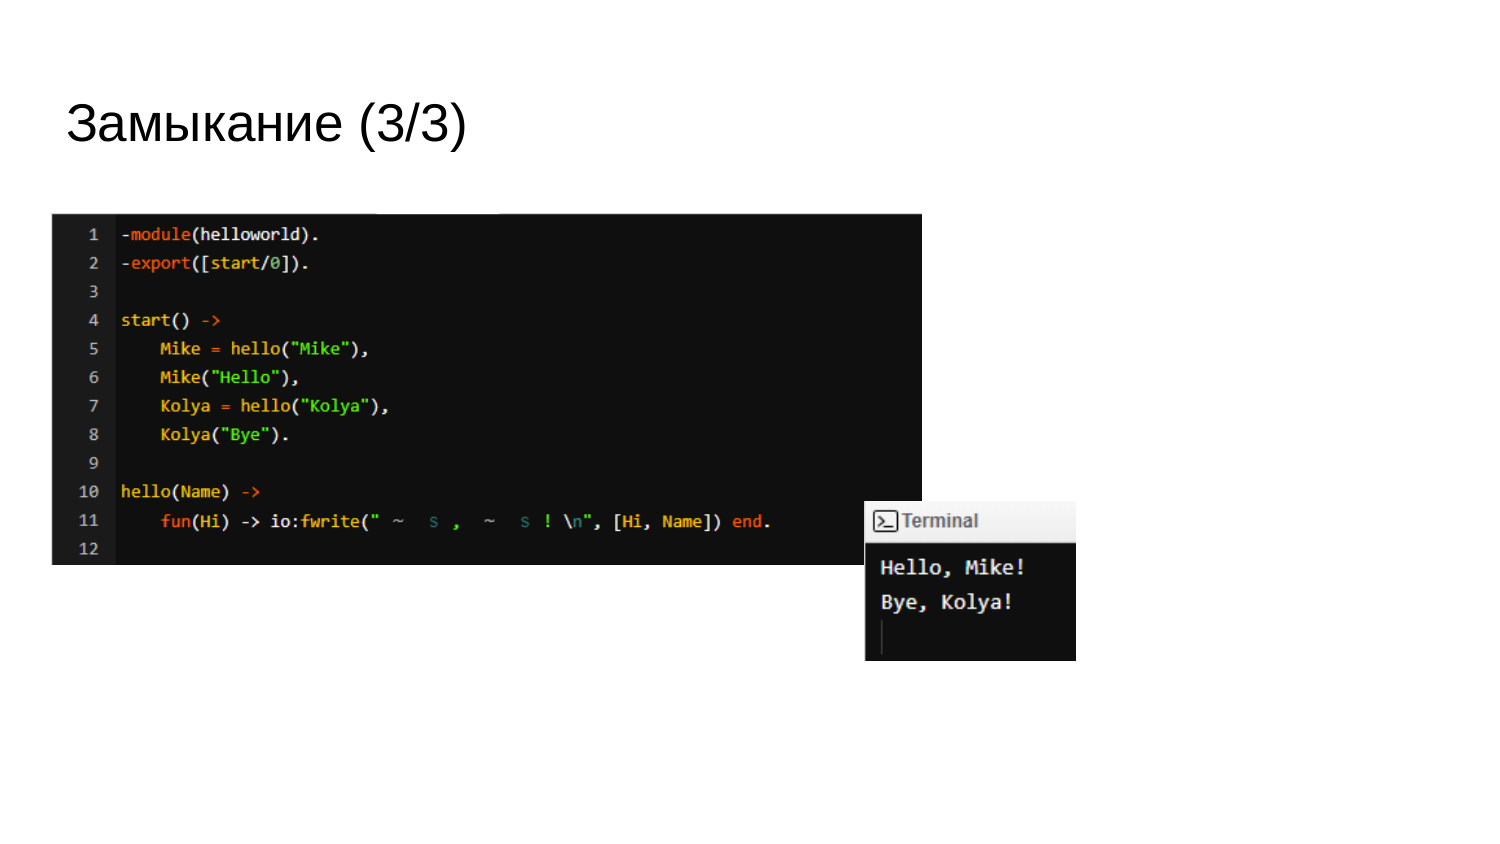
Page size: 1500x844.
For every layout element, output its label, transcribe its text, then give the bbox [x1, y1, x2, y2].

title Замыкание (3/3) [51, 72, 1449, 167]
picture [50, 213, 1077, 662]
